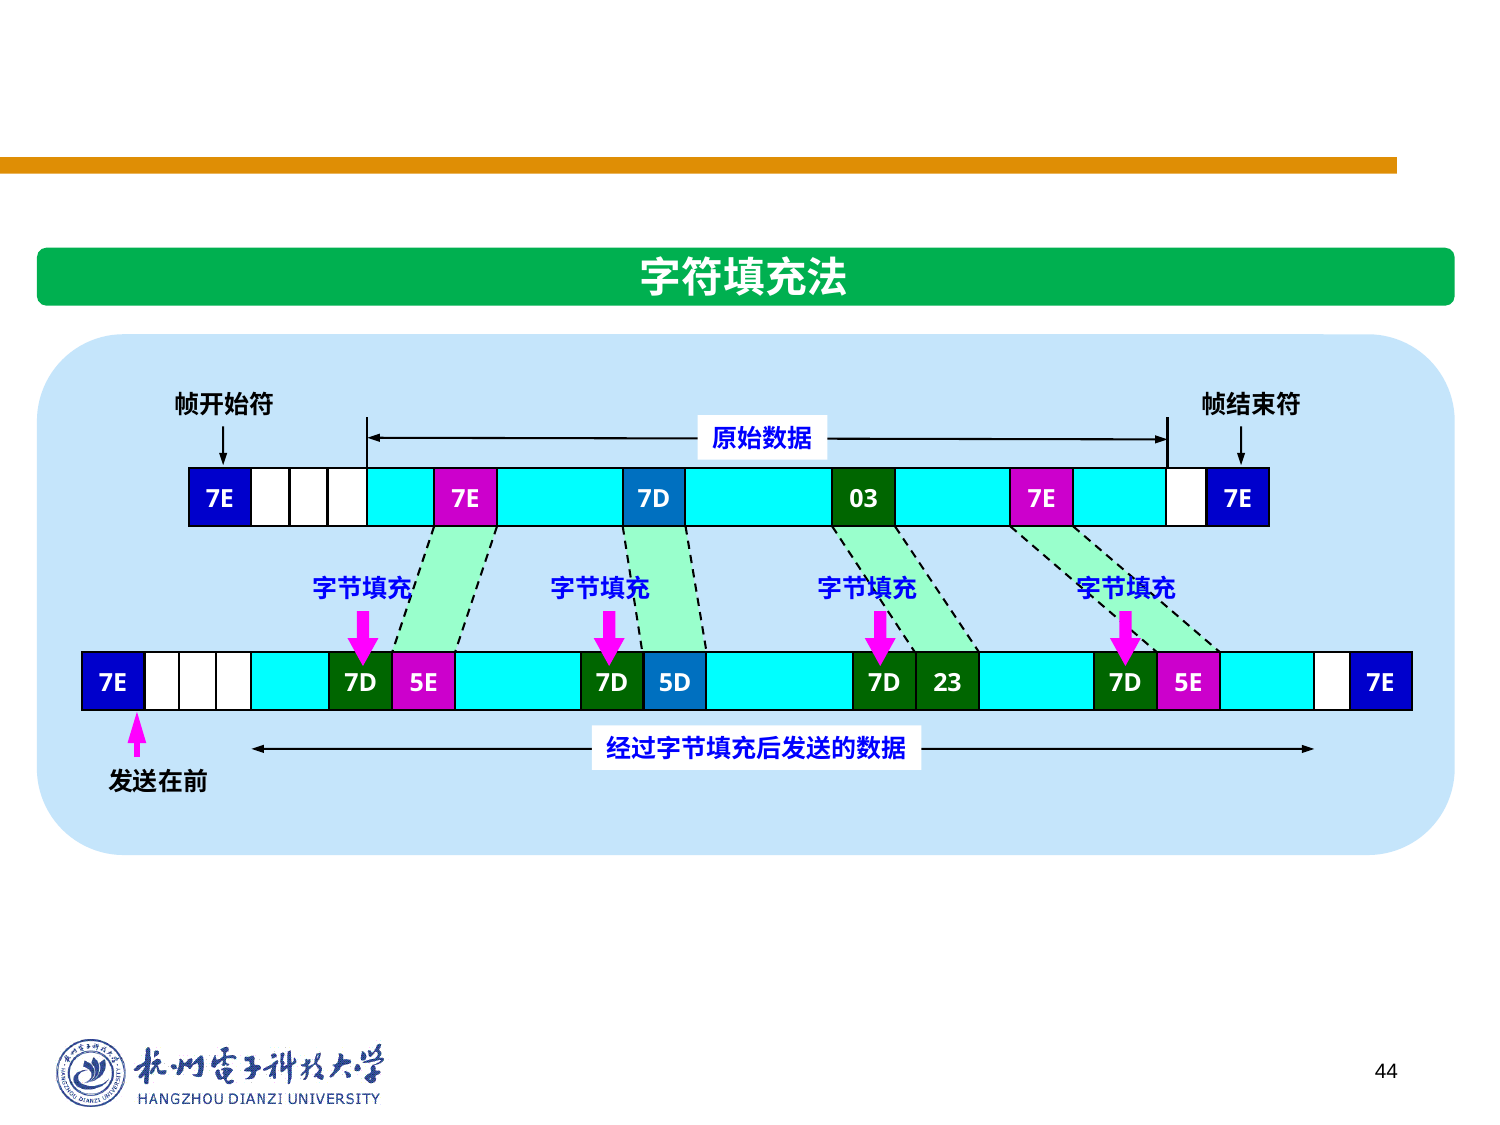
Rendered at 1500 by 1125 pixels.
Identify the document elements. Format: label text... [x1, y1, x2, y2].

text_box [35, 333, 1456, 857]
text_box 字符填充法 [625, 243, 873, 309]
picture [55, 1025, 407, 1125]
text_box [81, 381, 1412, 804]
text_box [36, 247, 625, 306]
text_box [873, 247, 1455, 306]
